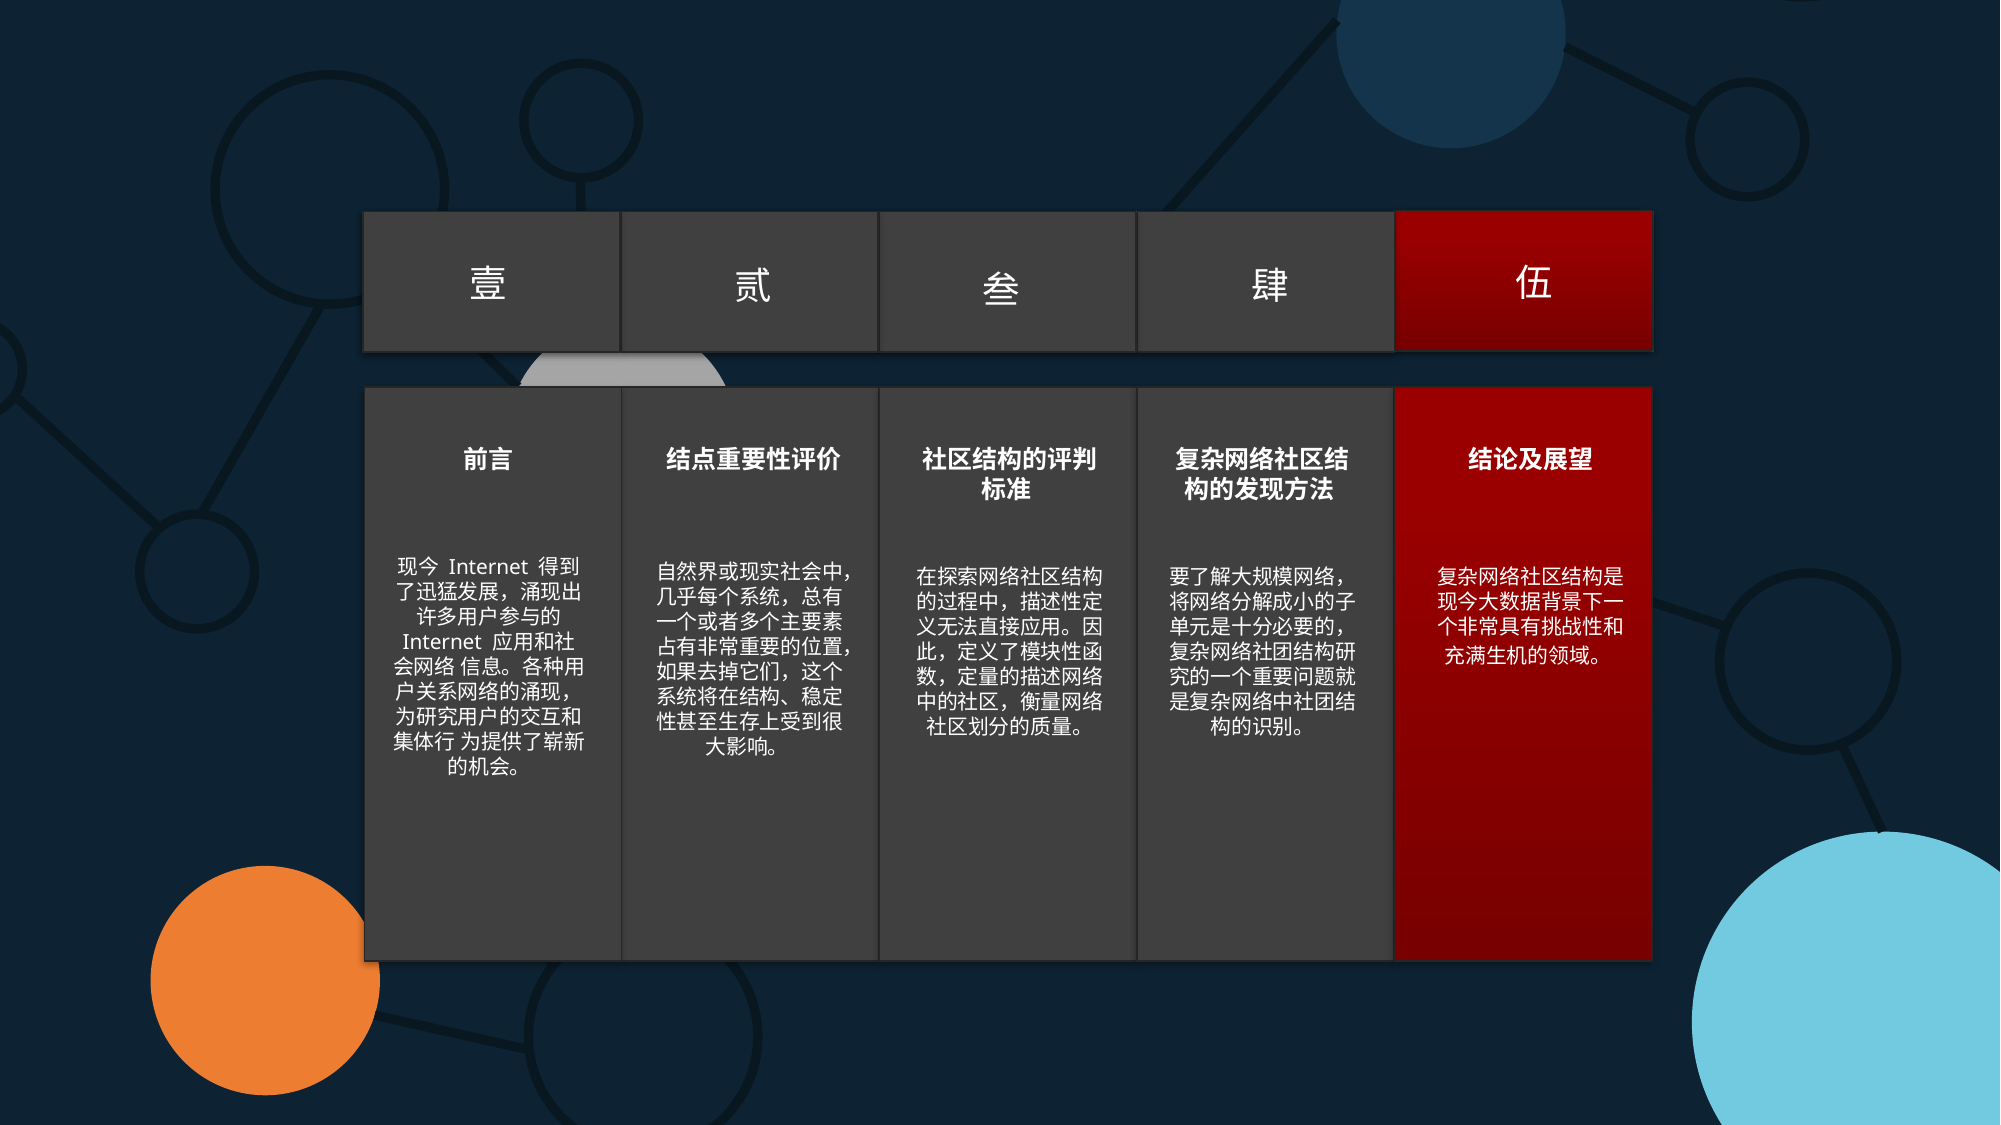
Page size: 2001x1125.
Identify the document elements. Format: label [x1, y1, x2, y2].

text_box [0, 0, 2000, 1125]
